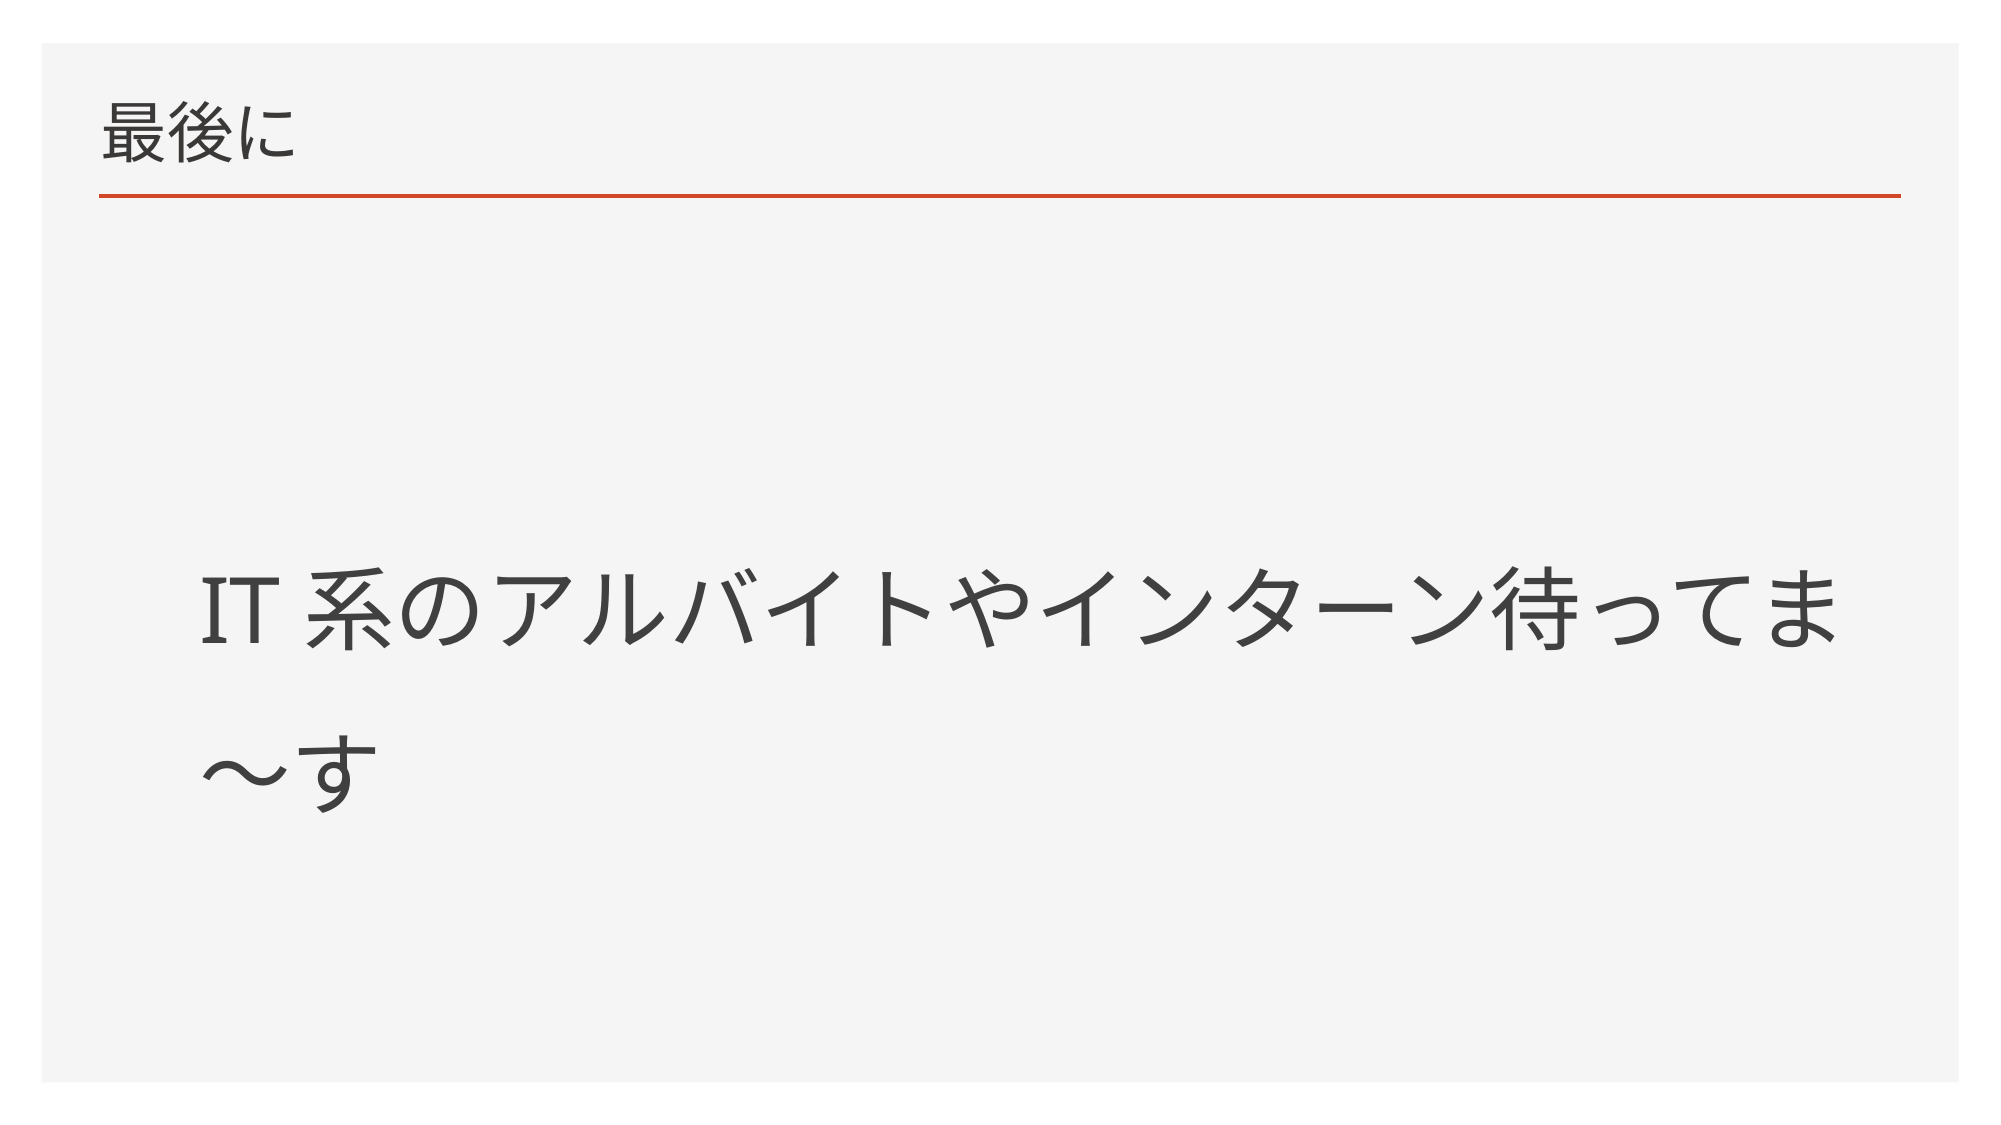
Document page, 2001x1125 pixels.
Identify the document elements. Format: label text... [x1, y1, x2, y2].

list IT系のアルバイトやインターン待ってま～す [184, 488, 1927, 1125]
title 最後に [85, 73, 1214, 179]
